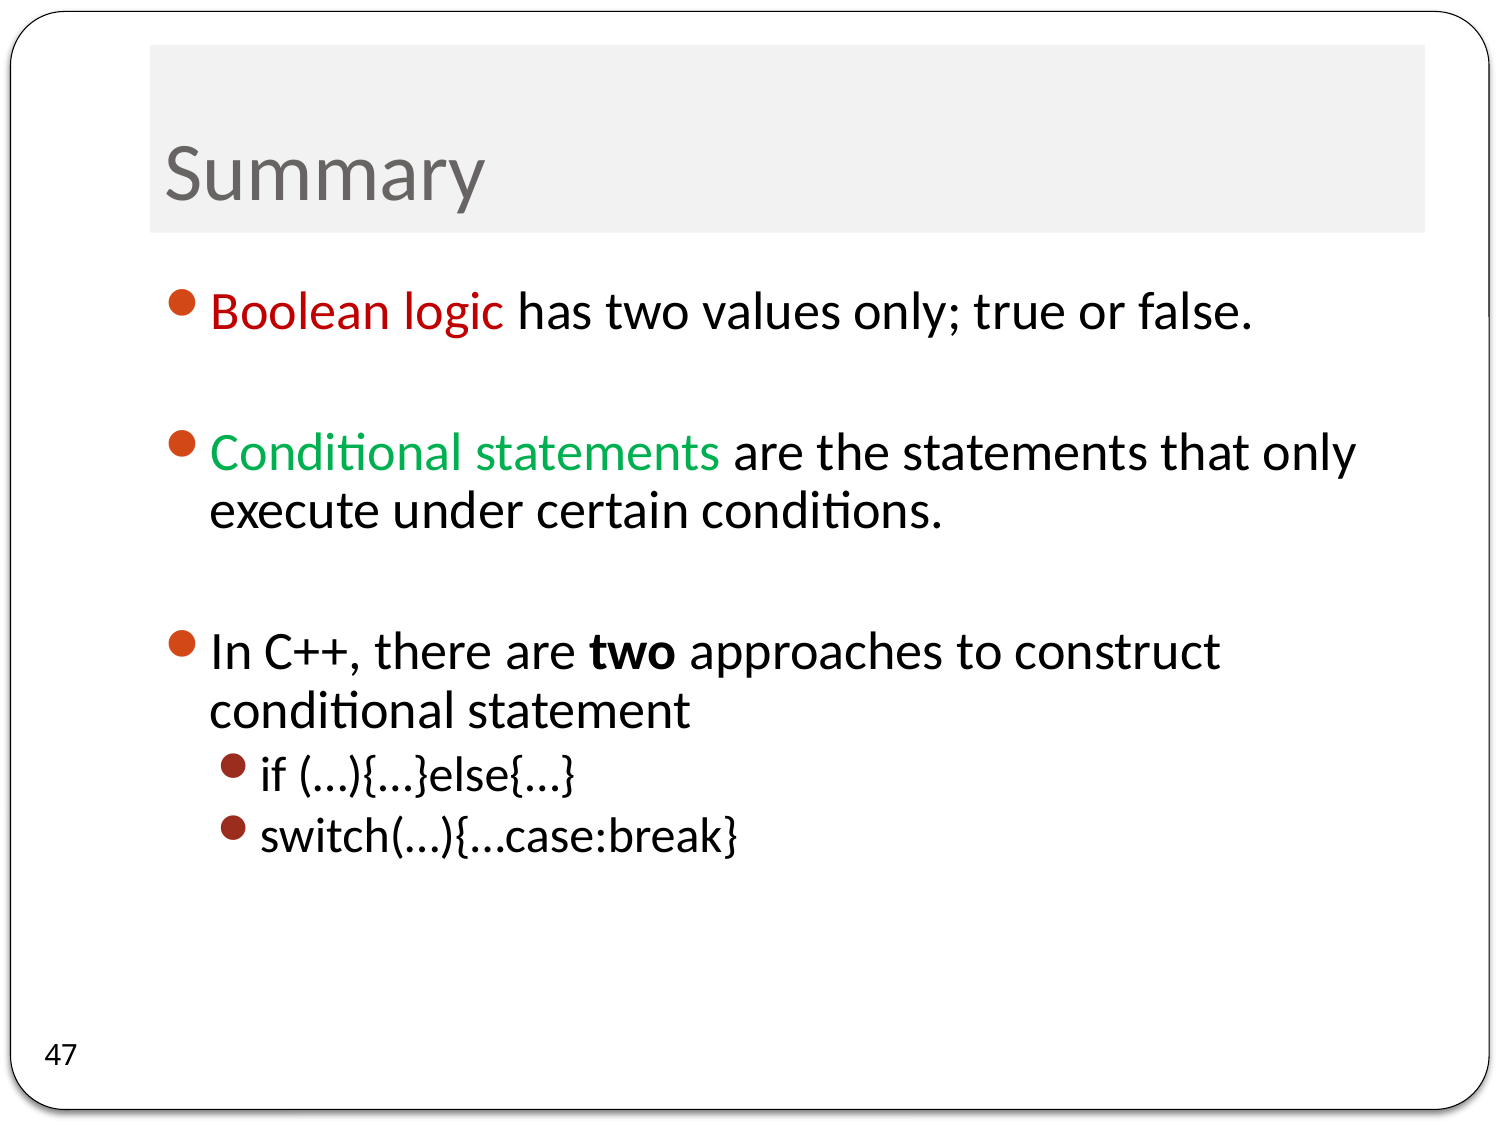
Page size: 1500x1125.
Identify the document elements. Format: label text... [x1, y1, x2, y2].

list Boolean logic has two values only; true or false. Conditional statements are the statements that only execute under certain conditions. In C++, there are two approaches to construct conditional statement if (…){…}else{…} switch(…){…case:break} [150, 275, 1425, 988]
slide_number 47 [23, 1018, 99, 1094]
title Summary [150, 45, 1425, 233]
